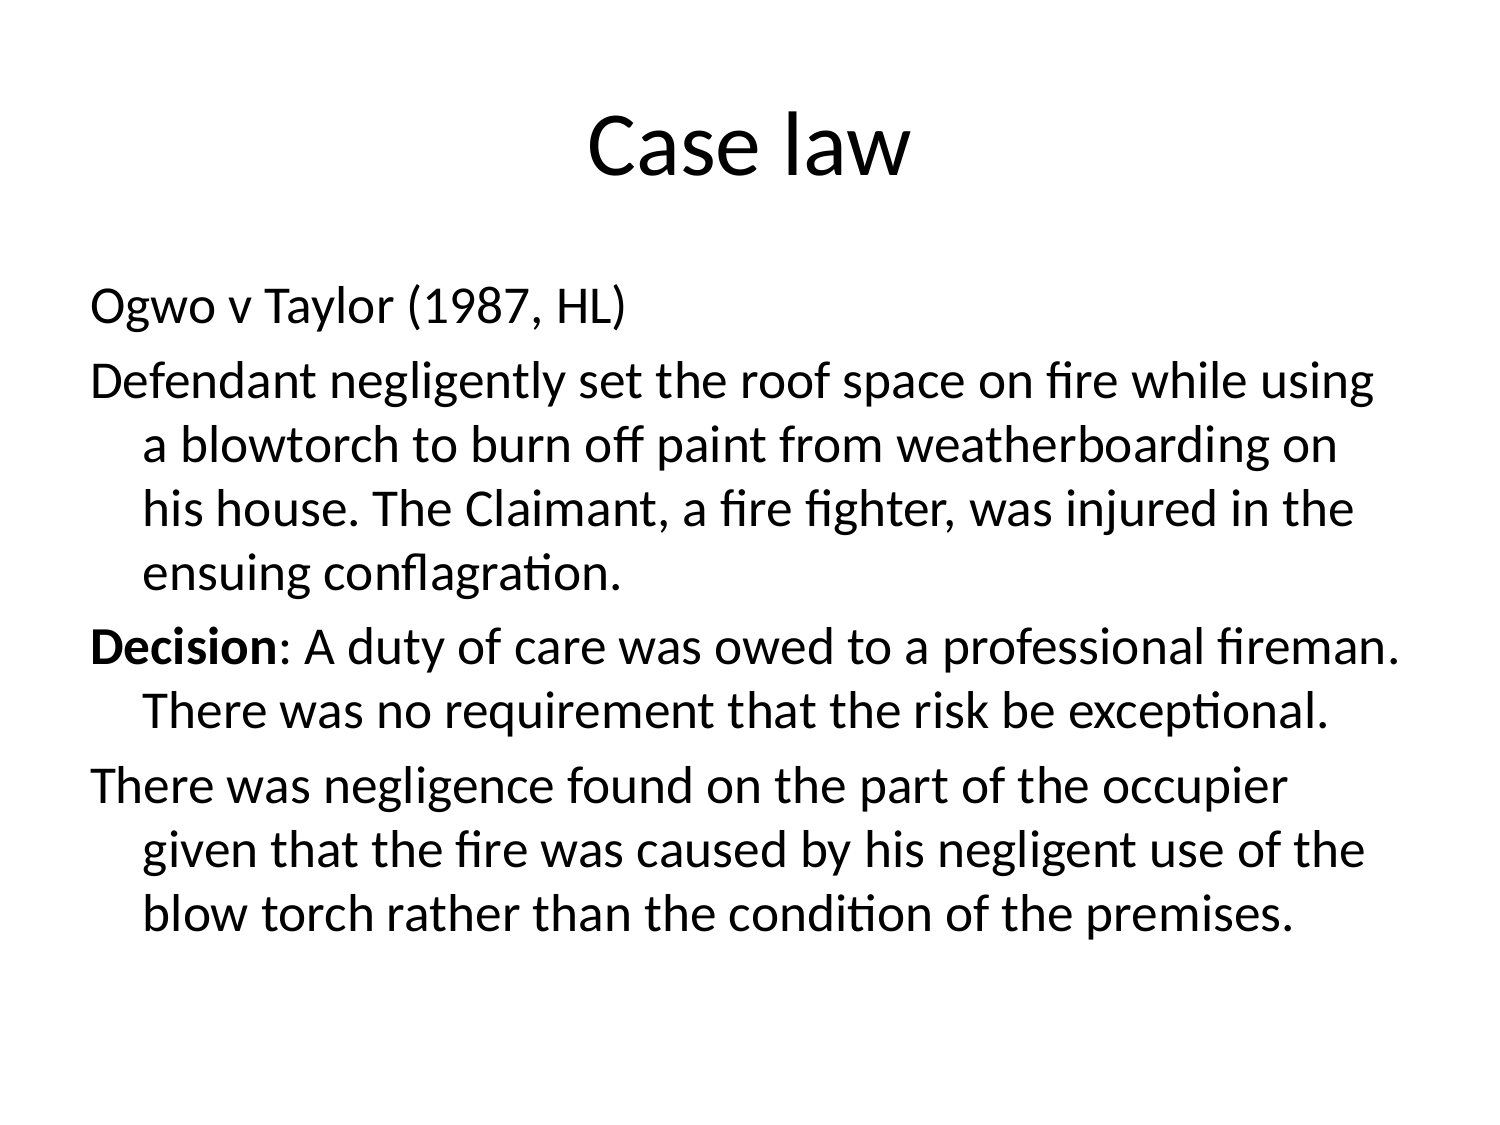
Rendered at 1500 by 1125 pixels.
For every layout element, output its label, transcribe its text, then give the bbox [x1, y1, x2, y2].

list Ogwo v Taylor (1987, HL) Defendant negligently set the roof space on fire while using a blowtorch to burn off paint from weatherboarding on his house. The Claimant, a fire fighter, was injured in the ensuing conflagration. Decision: A duty of care was owed to a professional fireman. There was no requirement that the risk be exceptional. There was negligence found on the part of the occupier given that the fire was caused by his negligent use of the blow torch rather than the condition of the premises. [75, 262, 1425, 1005]
title Case law [75, 45, 1425, 233]
